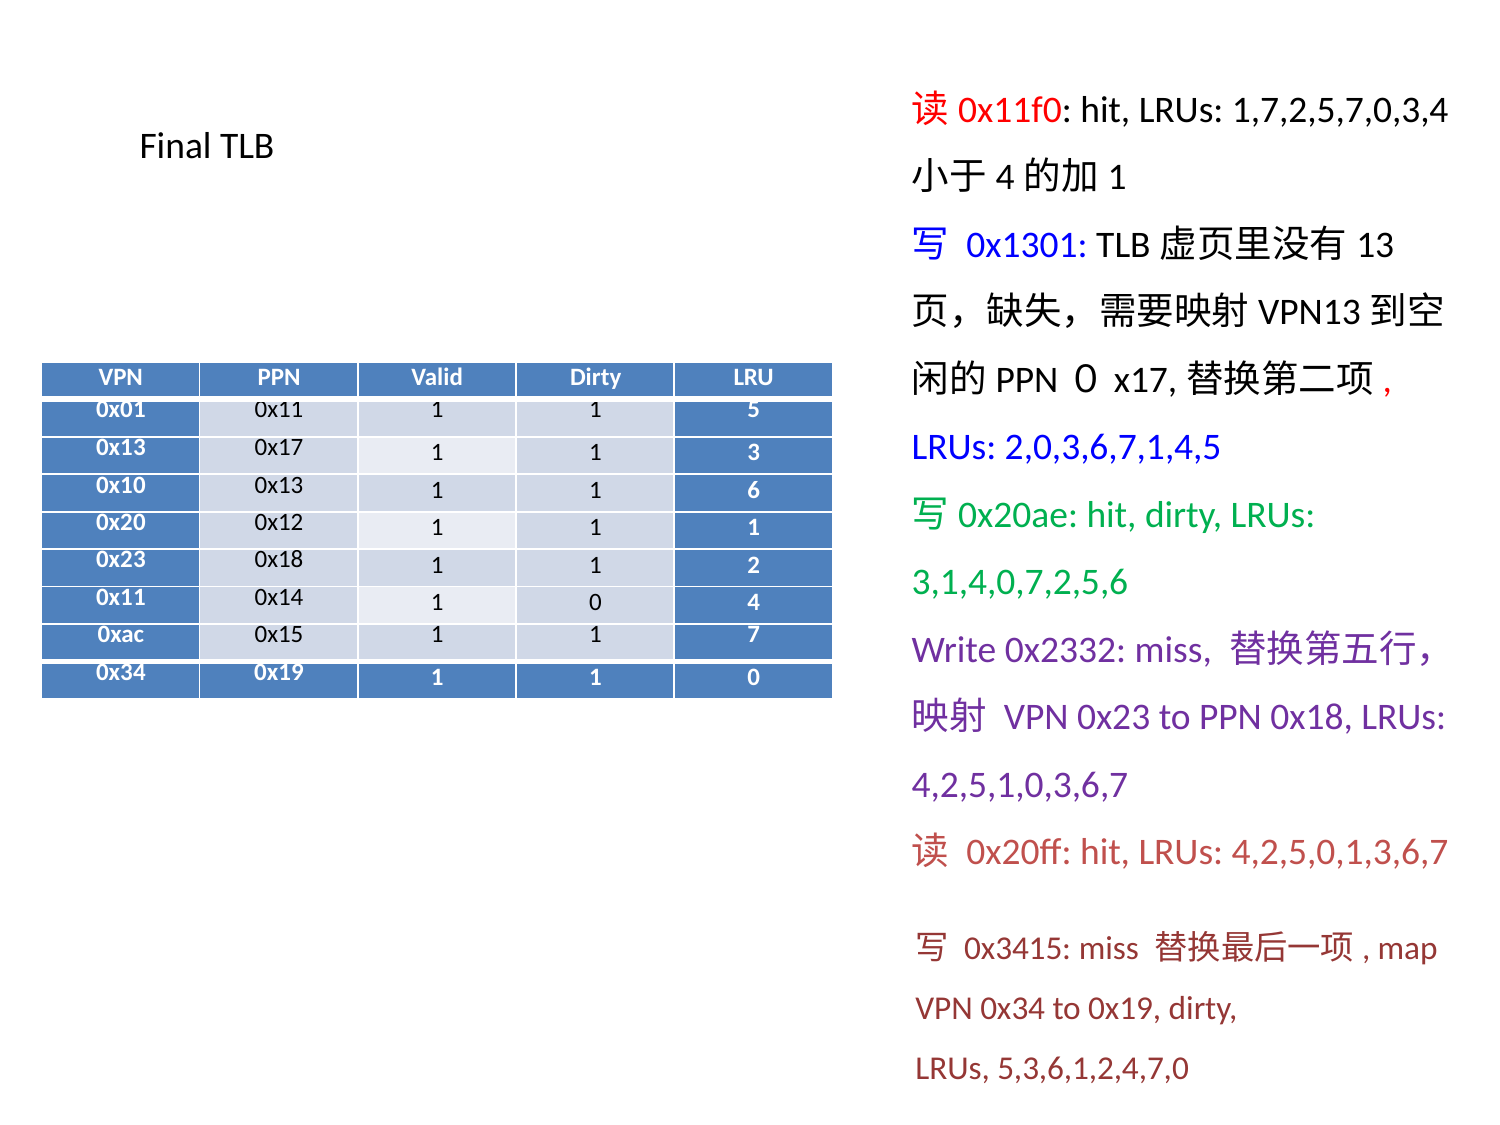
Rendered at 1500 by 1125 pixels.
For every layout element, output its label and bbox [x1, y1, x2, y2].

table_cell [200, 625, 357, 659]
table_header [359, 363, 515, 396]
table_cell [359, 550, 515, 586]
table_cell [359, 438, 515, 473]
text_box [896, 54, 1488, 880]
table_cell [675, 402, 832, 436]
table_cell [200, 664, 357, 698]
table_cell [42, 625, 199, 659]
table_cell [675, 625, 832, 659]
table_cell [517, 402, 673, 436]
table_cell [359, 625, 515, 659]
table_header [200, 363, 357, 396]
table_header [42, 363, 199, 396]
table_cell [675, 513, 832, 548]
table_cell [675, 587, 832, 623]
table_cell [675, 664, 832, 698]
table_cell [675, 475, 832, 511]
table_cell [200, 475, 357, 511]
table_cell [200, 550, 357, 586]
table_cell [675, 438, 832, 473]
table_cell [359, 402, 515, 436]
table_cell [42, 550, 199, 586]
table_cell [359, 513, 515, 548]
table_cell [200, 438, 357, 473]
table_cell [200, 513, 357, 548]
table_cell [42, 438, 199, 473]
table_cell [200, 402, 357, 436]
table_cell [517, 625, 673, 659]
text_box [900, 898, 1484, 1094]
table_cell [42, 475, 199, 511]
table_header [517, 363, 673, 396]
table_cell [359, 475, 515, 511]
table_cell [517, 664, 673, 698]
table_cell [42, 402, 199, 436]
table_cell [42, 664, 199, 698]
table_cell [517, 475, 673, 511]
table_cell [42, 587, 199, 623]
table_header [675, 363, 832, 396]
table_cell [200, 587, 357, 623]
table_cell [42, 513, 199, 548]
table_cell [517, 550, 673, 586]
table_cell [359, 587, 515, 623]
text_box [124, 113, 290, 174]
table_cell [675, 550, 832, 586]
table_cell [517, 513, 673, 548]
table_cell [359, 664, 515, 698]
table_cell [517, 438, 673, 473]
table_cell [517, 587, 673, 623]
